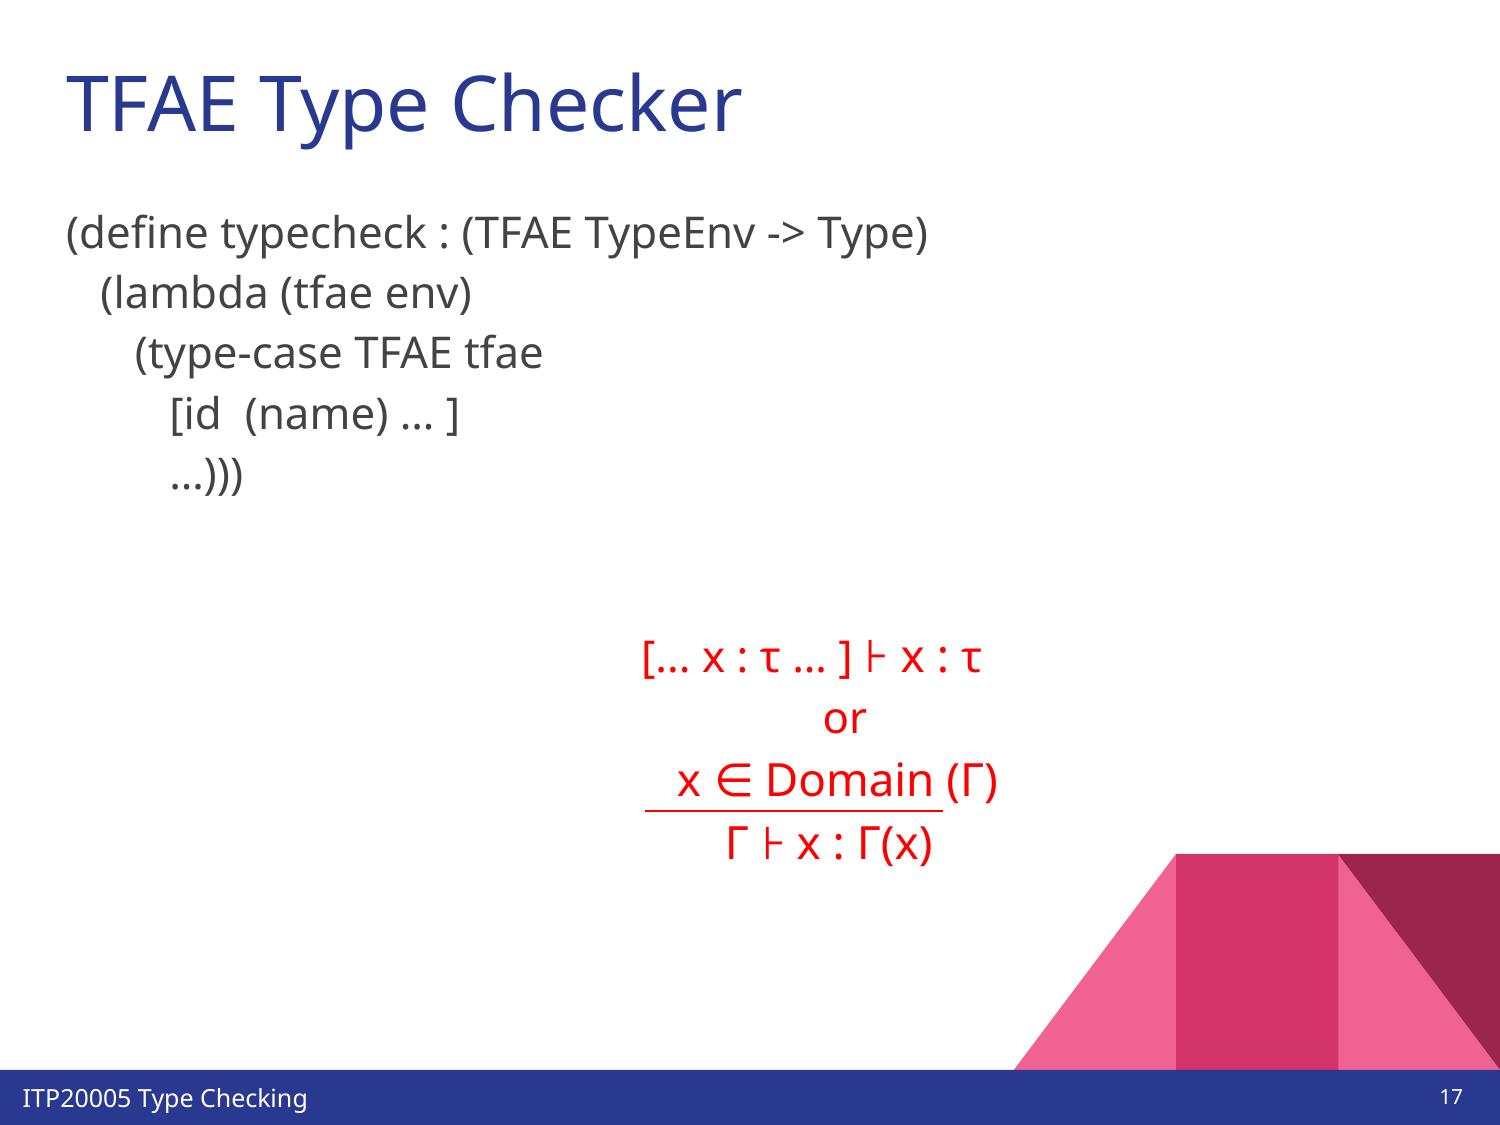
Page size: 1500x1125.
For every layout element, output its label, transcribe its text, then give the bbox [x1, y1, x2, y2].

slide_number ‹#› [1387, 1054, 1478, 1125]
title TFAE Type Checker [51, 39, 1449, 173]
list (define typecheck : (TFAE TypeEnv -> Type) (lambda (tfae env) (type-case TFAE tfae [id (name) … ] …))) [... x : τ … ] ⊦ x : τ or x ∈ Domain (Γ) Γ ⊦ x : Γ(x) [51, 181, 1500, 912]
